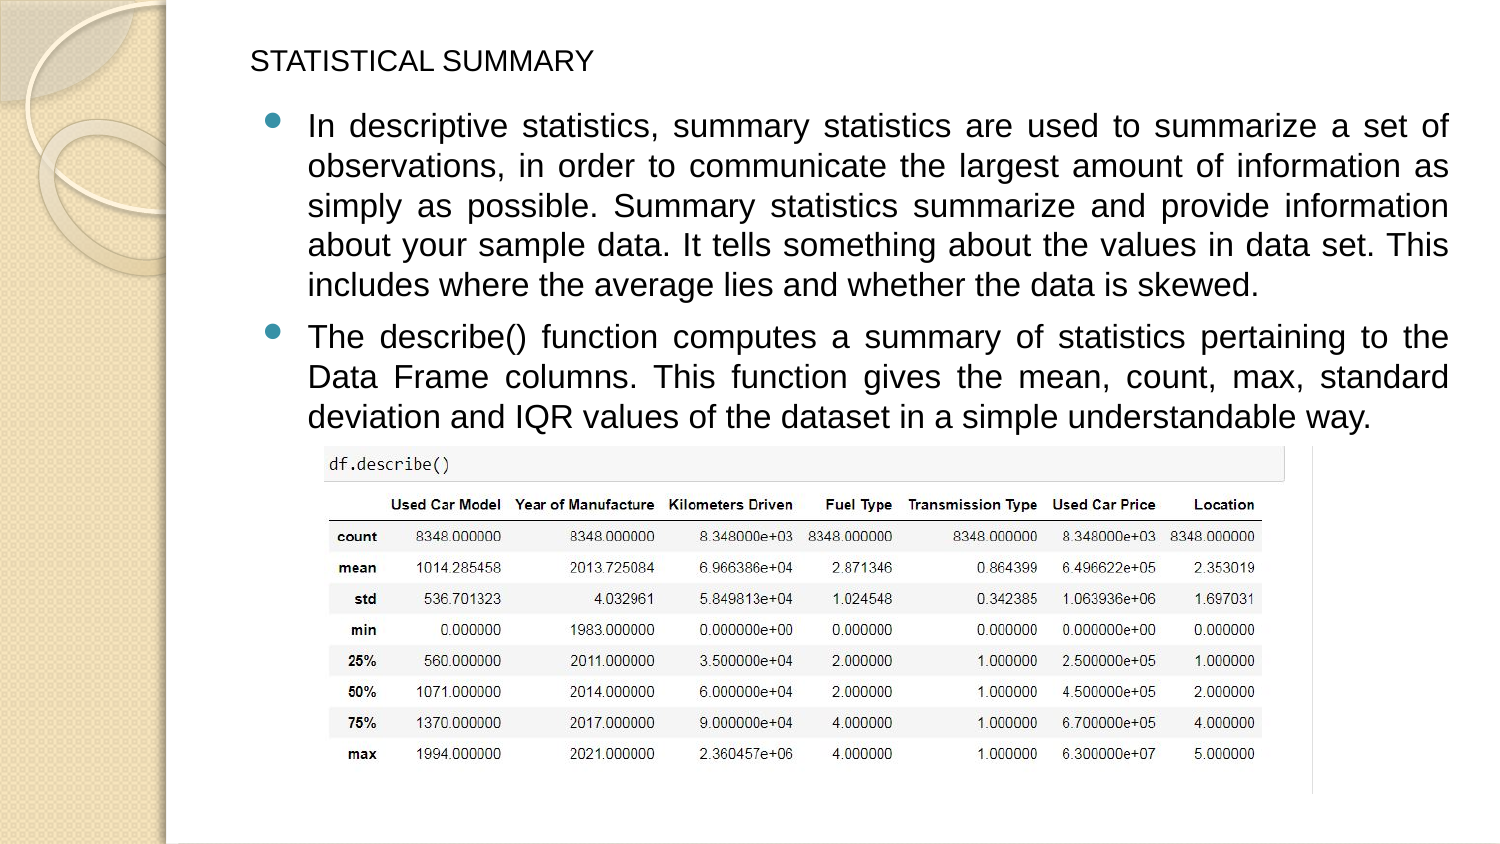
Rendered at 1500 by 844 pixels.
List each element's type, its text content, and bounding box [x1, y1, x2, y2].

list In descriptive statistics, summary statistics are used to summarize a set of observations, in order to communicate the largest amount of information as simply as possible. Summary statistics summarize and provide information about your sample data. It tells something about the values in data set. This includes where the average lies and whether the data is skewed. The describe() function computes a summary of statistics pertaining to the Data Frame columns. This function gives the mean, count, max, standard deviation and IQR values of the dataset in a simple understandable way. [235, 96, 1466, 822]
picture [324, 446, 1313, 794]
title STATISTICAL SUMMARY [235, 33, 1466, 85]
